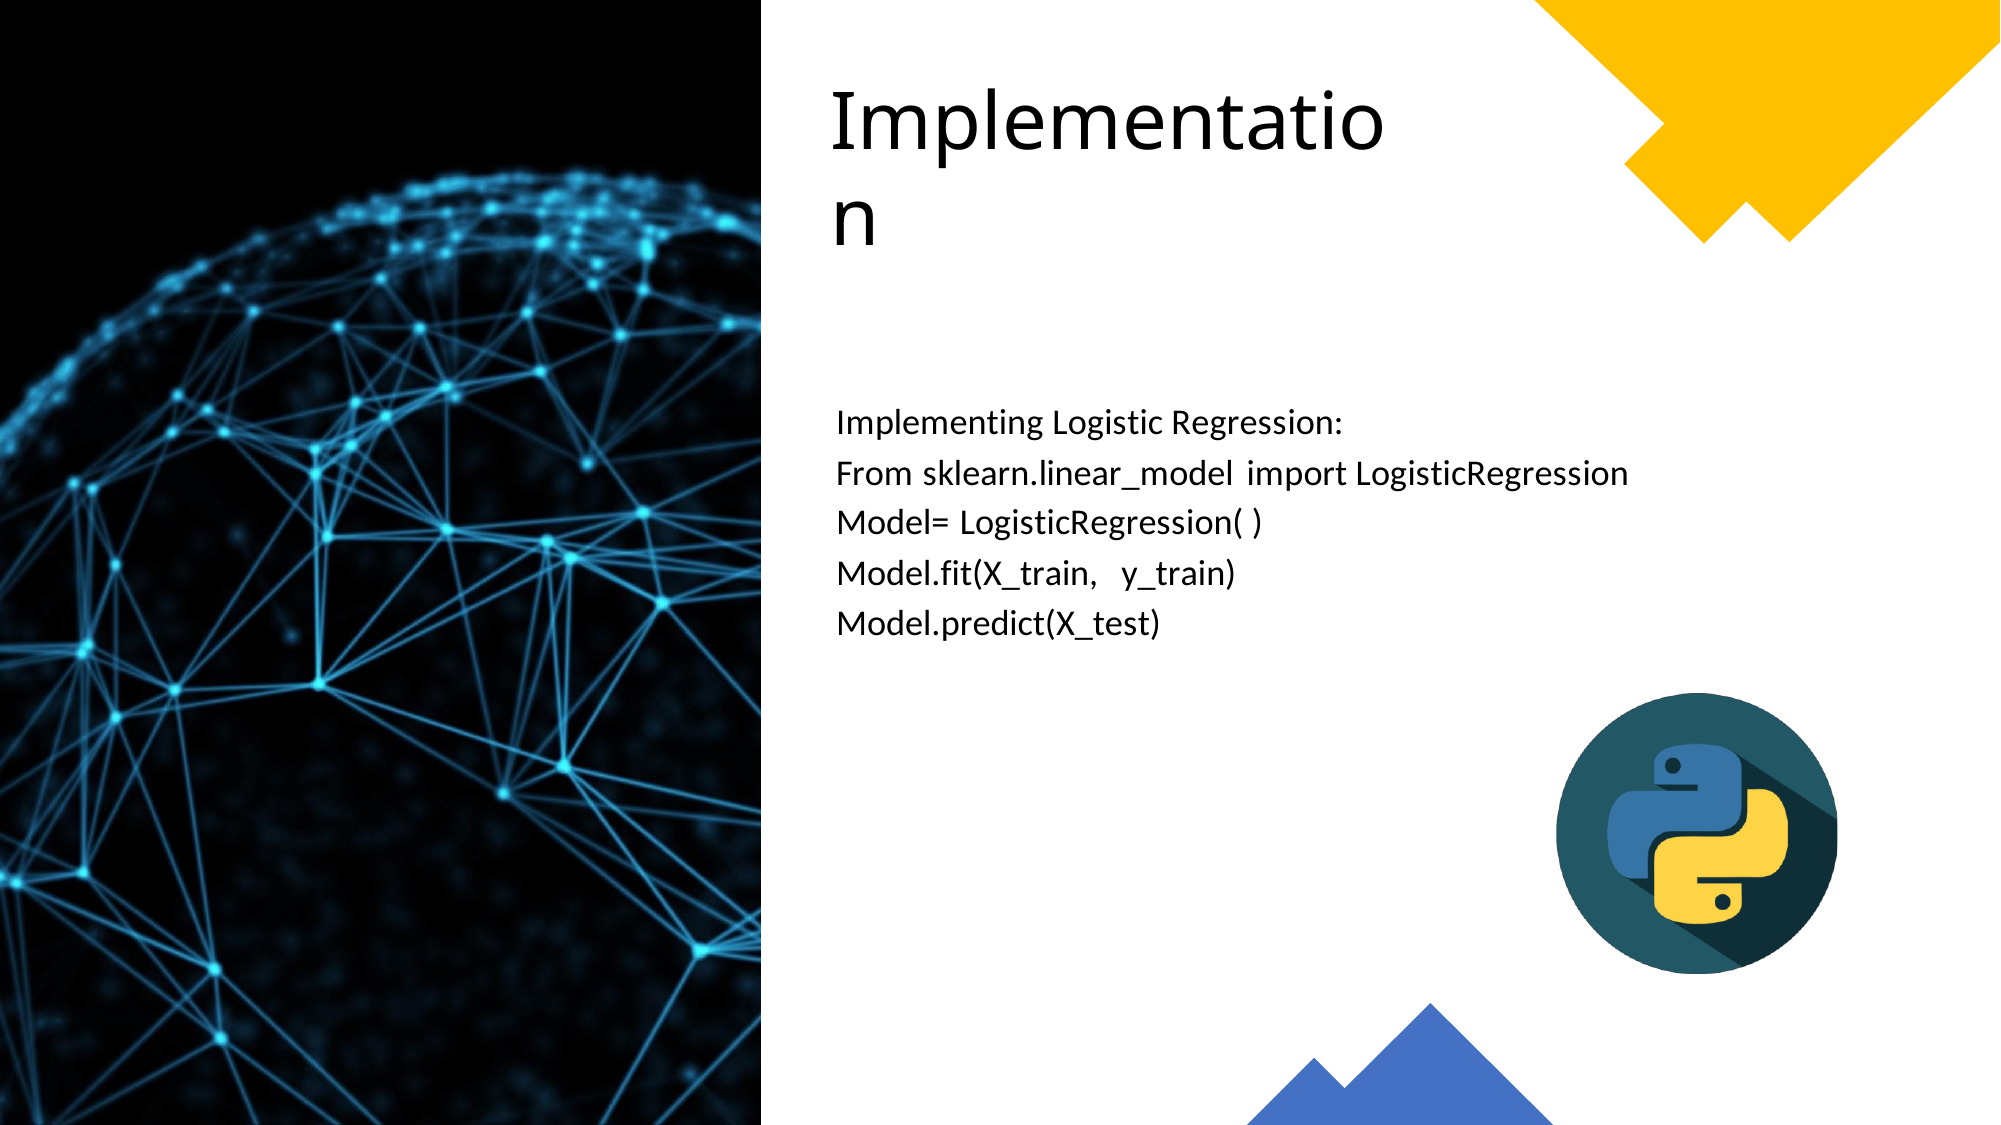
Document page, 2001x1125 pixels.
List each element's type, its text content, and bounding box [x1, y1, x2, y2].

text_box [1246, 1057, 1382, 1125]
text_box [1624, 84, 1784, 244]
text_box [1345, 1003, 1554, 1125]
text_box [0, 0, 761, 1125]
text_box Implementation [828, 84, 1431, 182]
text_box [1534, 0, 2000, 243]
text_box [1556, 693, 1838, 974]
text_box Implementing Logistic Regression: From sklearn.linear_model import LogisticRegression Model= LogisticRegression( ) Model.fit(X_train, y_train) Model.predict(X_test) [834, 402, 1747, 650]
